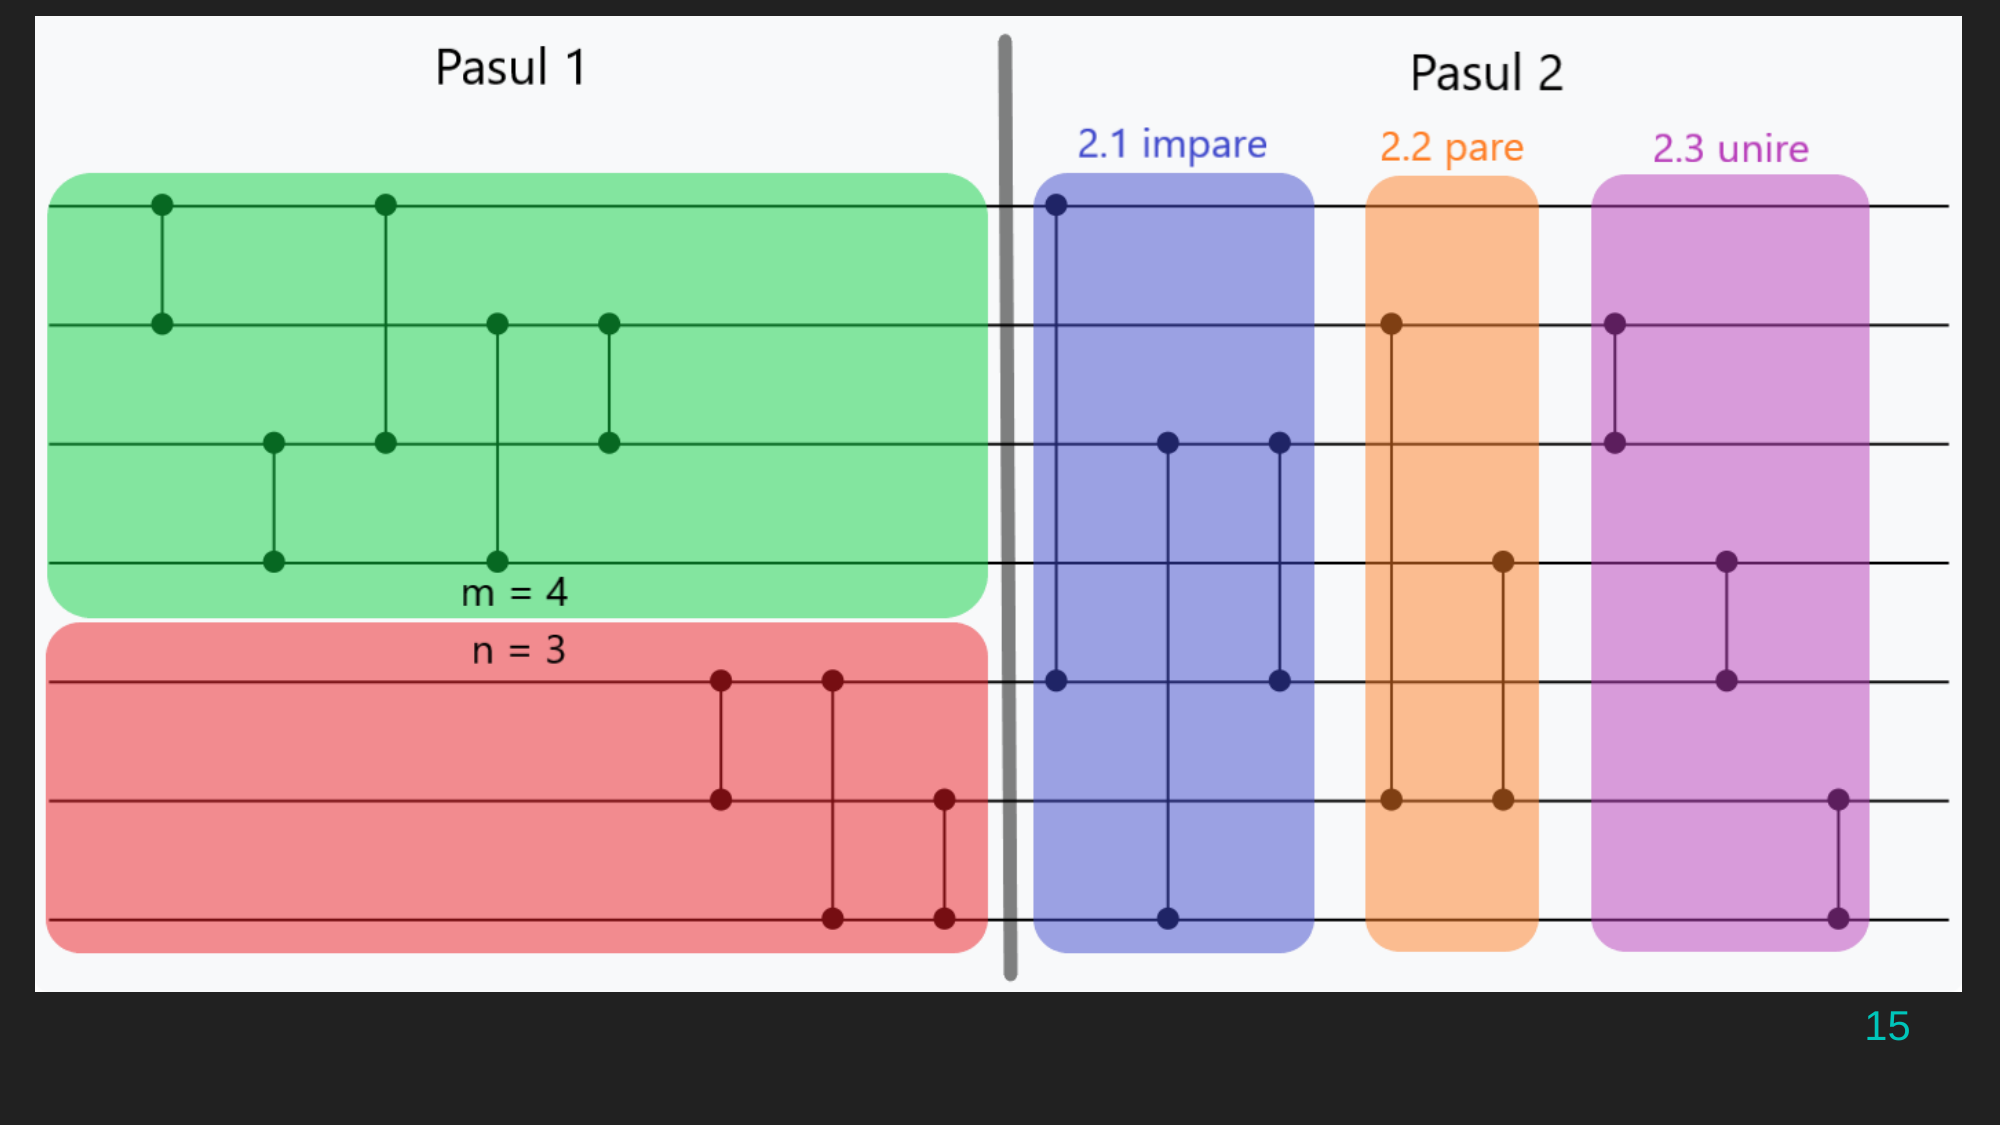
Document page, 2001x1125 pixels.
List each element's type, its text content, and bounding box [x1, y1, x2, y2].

slide_number 15 [1751, 992, 1926, 1051]
picture [35, 16, 1962, 992]
